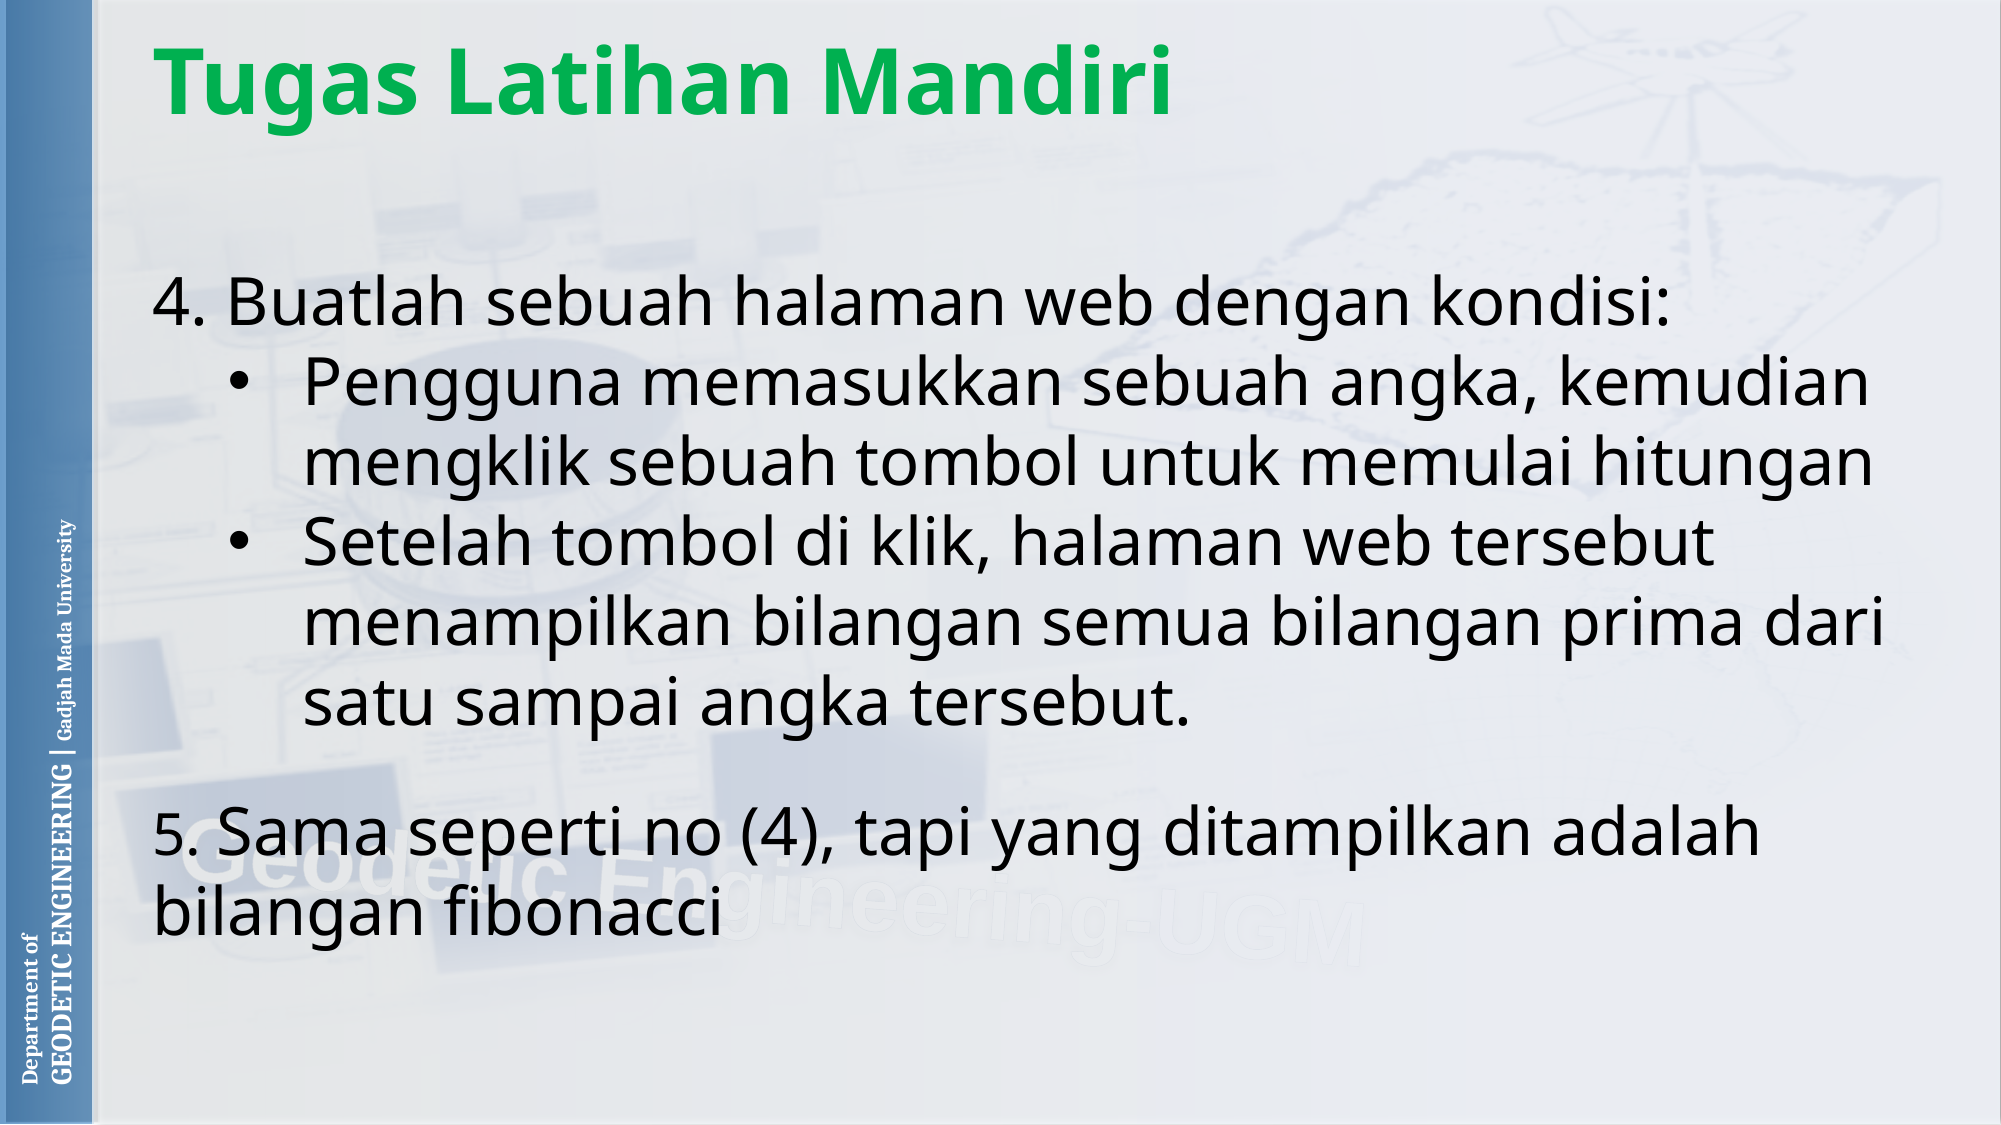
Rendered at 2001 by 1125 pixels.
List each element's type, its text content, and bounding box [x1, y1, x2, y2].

text_box 4. Buatlah sebuah halaman web dengan kondisi: Pengguna memasukkan sebuah angka, kemudian mengklik sebuah tombol untuk memulai hitungan Setelah tombol di klik, halaman web tersebut menampilkan bilangan semua bilangan prima dari satu sampai angka tersebut. 5. Sama seperti no (4), tapi yang ditampilkan adalah bilangan fibonacci [137, 251, 1941, 957]
text_box Tugas Latihan Mandiri [137, 15, 1249, 141]
